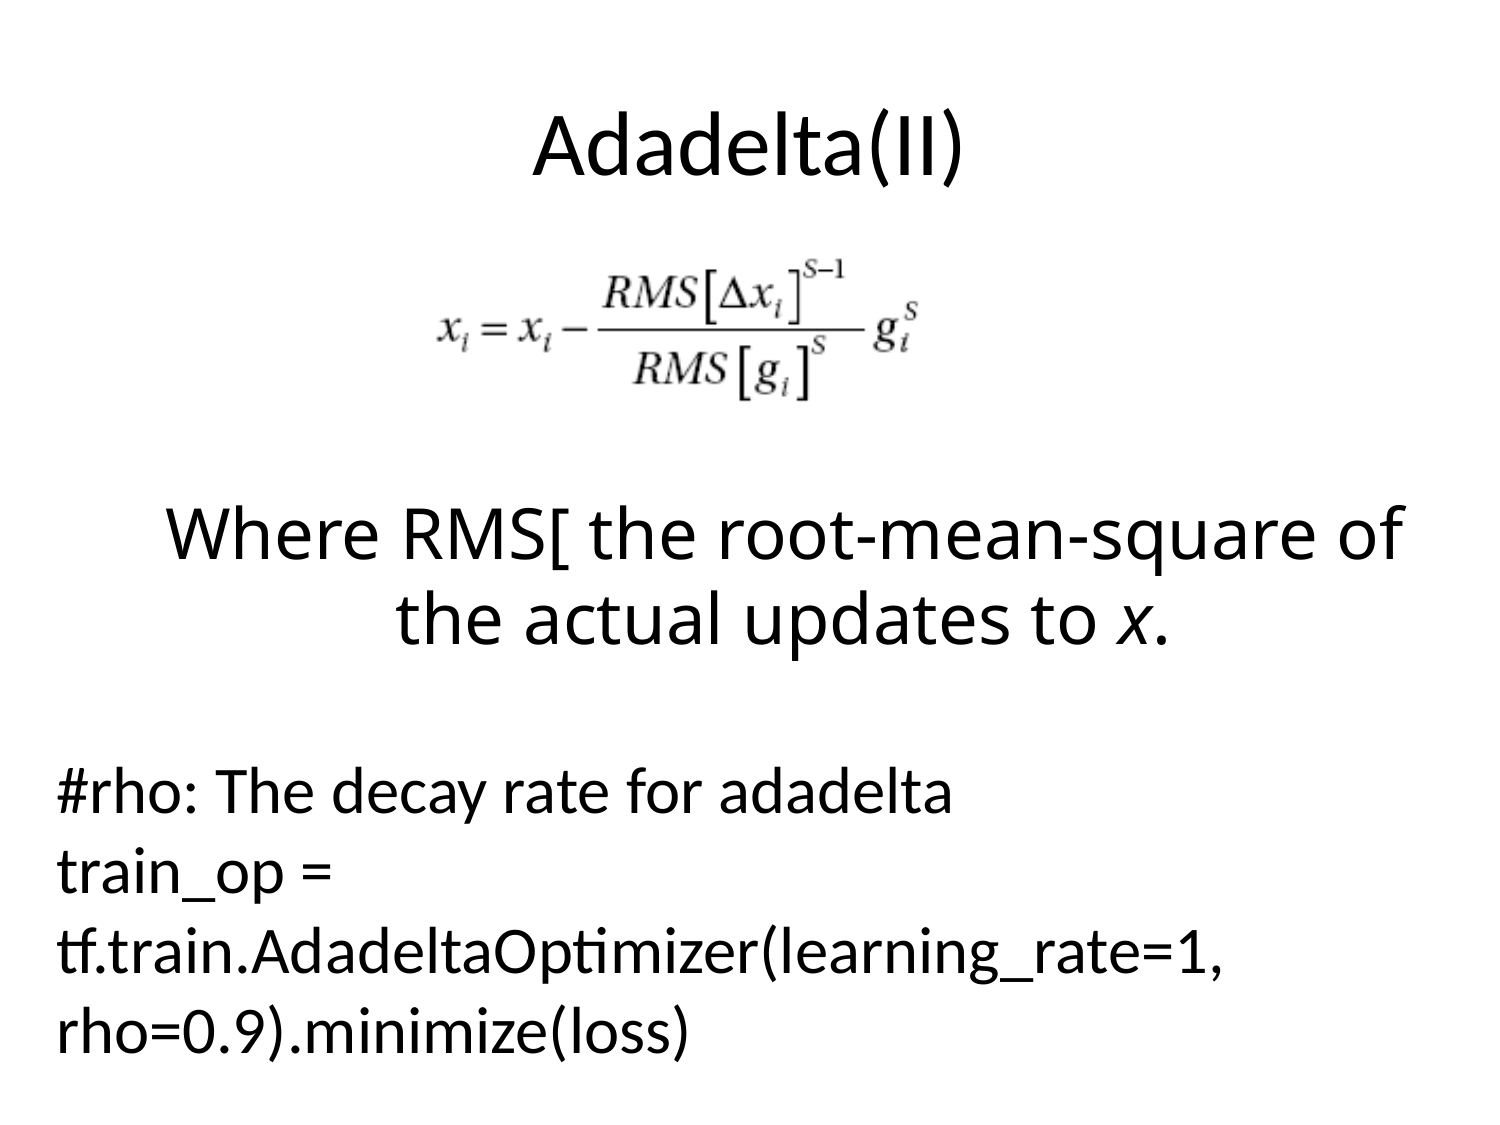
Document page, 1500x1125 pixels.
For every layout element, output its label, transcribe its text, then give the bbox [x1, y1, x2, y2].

text_box #rho: The decay rate for adadelta train_op = tf.train.AdadeltaOptimizer(learning_rate=1, rho=0.9).minimize(loss) [41, 739, 1459, 1075]
text_box Adadelta(II) [74, 45, 1425, 233]
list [380, 232, 982, 431]
